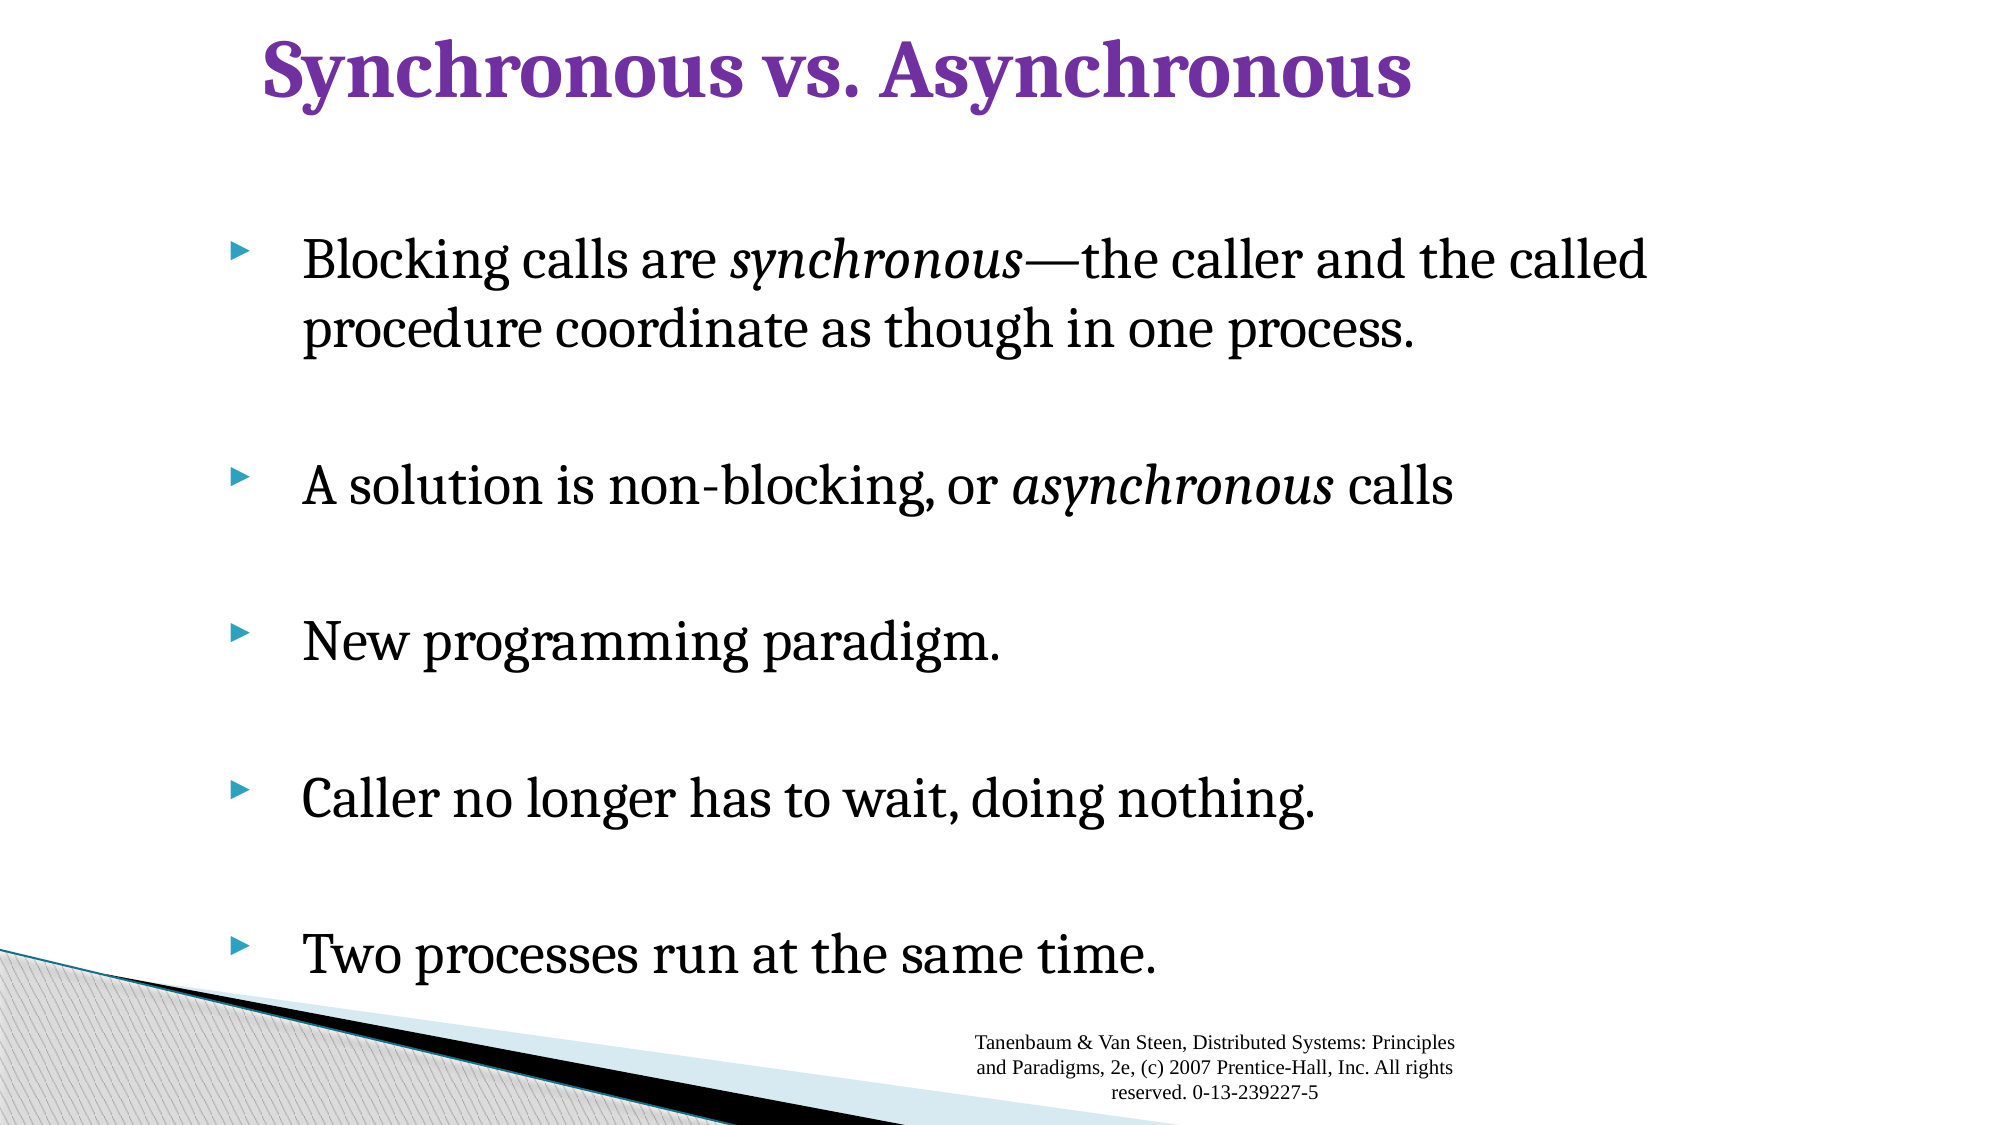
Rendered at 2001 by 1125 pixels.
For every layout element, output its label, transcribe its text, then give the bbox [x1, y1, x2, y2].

title Synchronous vs. Asynchronous [249, 0, 1750, 129]
list Blocking calls are synchronous—the caller and the called procedure coordinate as though in one process. A solution is non-blocking, or asynchronous calls New programming paradigm. Caller no longer has to wait, doing nothing. Two processes run at the same time. [212, 212, 1800, 1013]
footer Tanenbaum & Van Steen, Distributed Systems: Principles and Paradigms, 2e, (c) 2007 Prentice-Hall, Inc. All rights reserved. 0-13-239227-5 [957, 1051, 1473, 1112]
